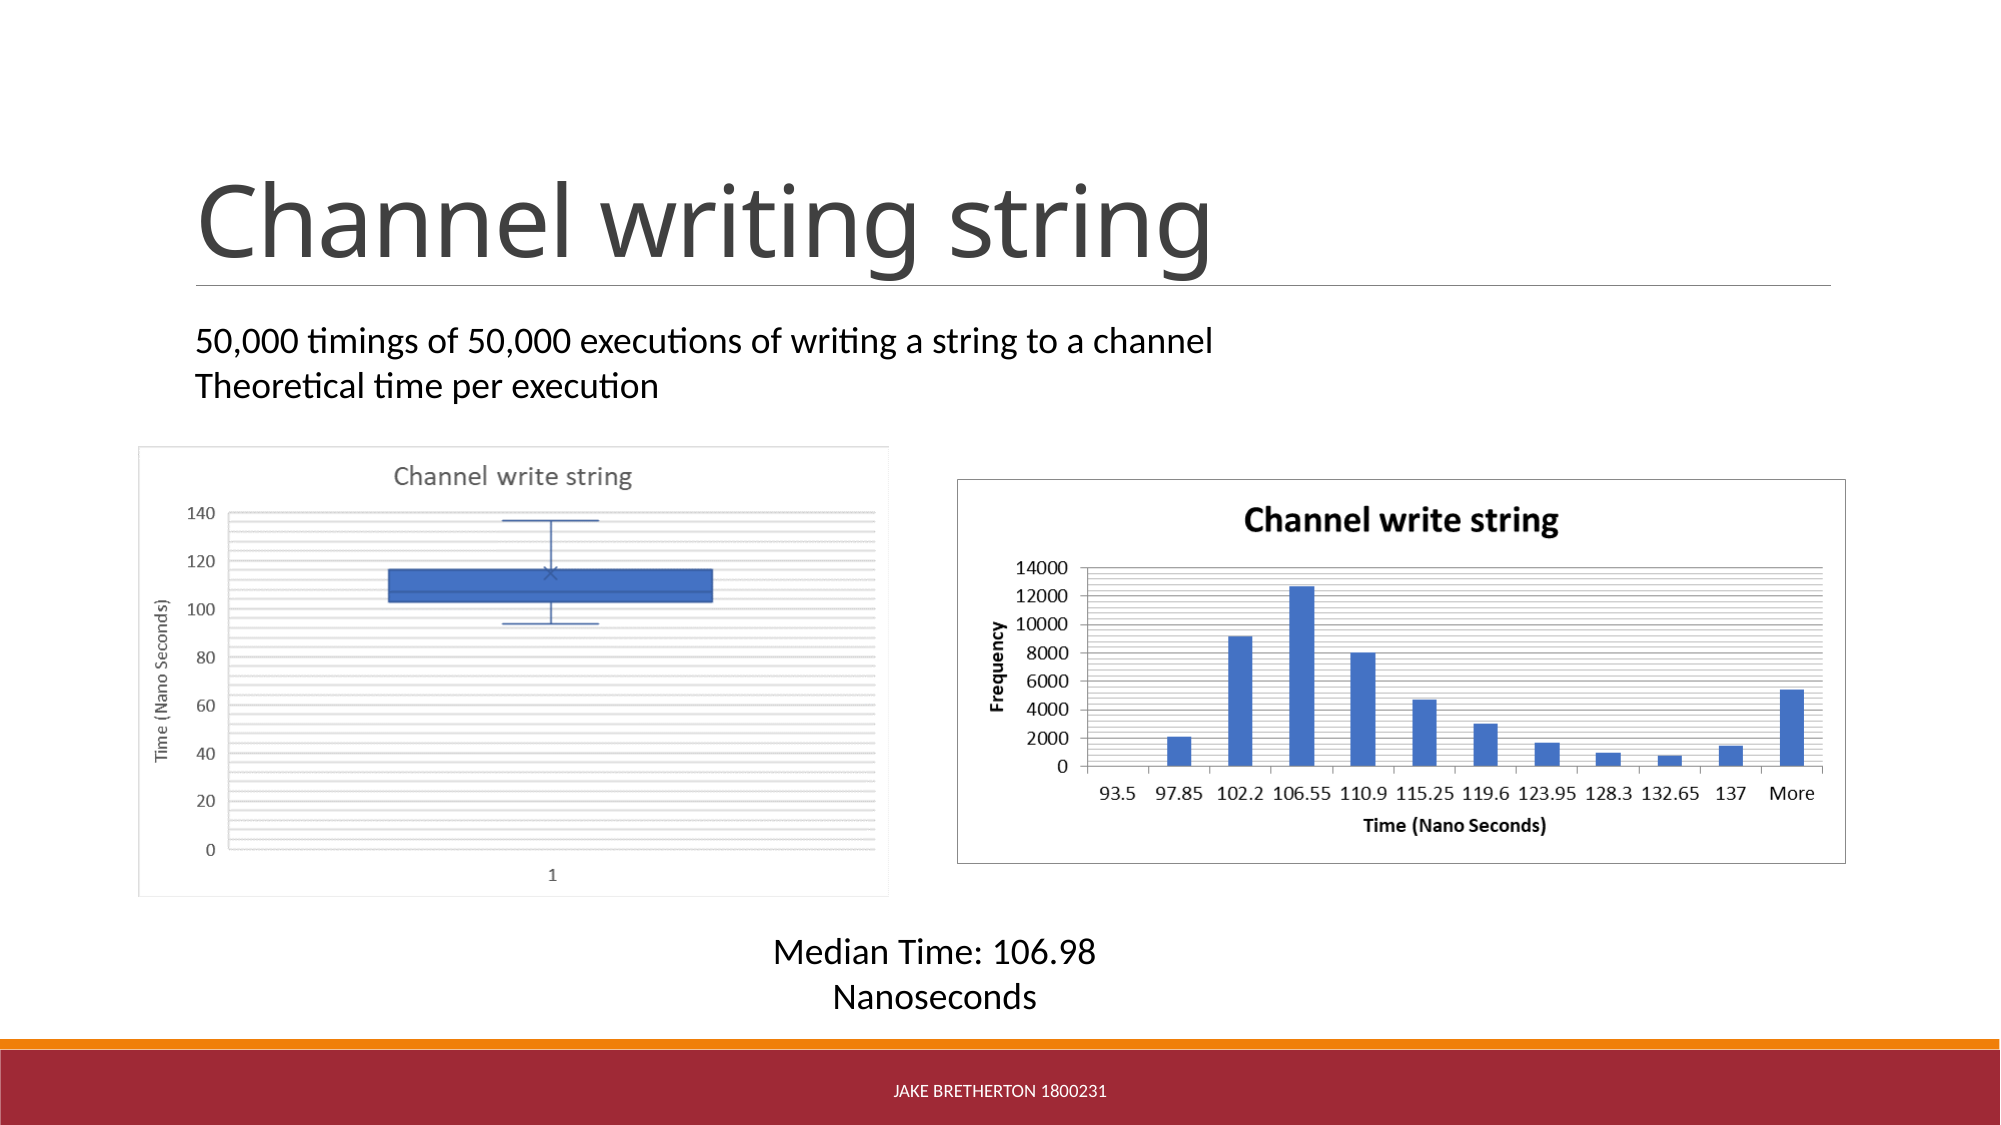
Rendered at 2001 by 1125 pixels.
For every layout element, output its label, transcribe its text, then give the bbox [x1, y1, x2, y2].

text_box Median Time: 106.98 Nanoseconds [657, 919, 1213, 1025]
picture [138, 446, 890, 898]
text_box 50,000 timings of 50,000 executions of writing a string to a channel Theoretical time per execution [180, 308, 1663, 414]
title Channel writing string [180, 47, 1830, 285]
footer Jake Bretherton 1800231 [604, 1059, 1396, 1120]
picture [956, 479, 1846, 865]
